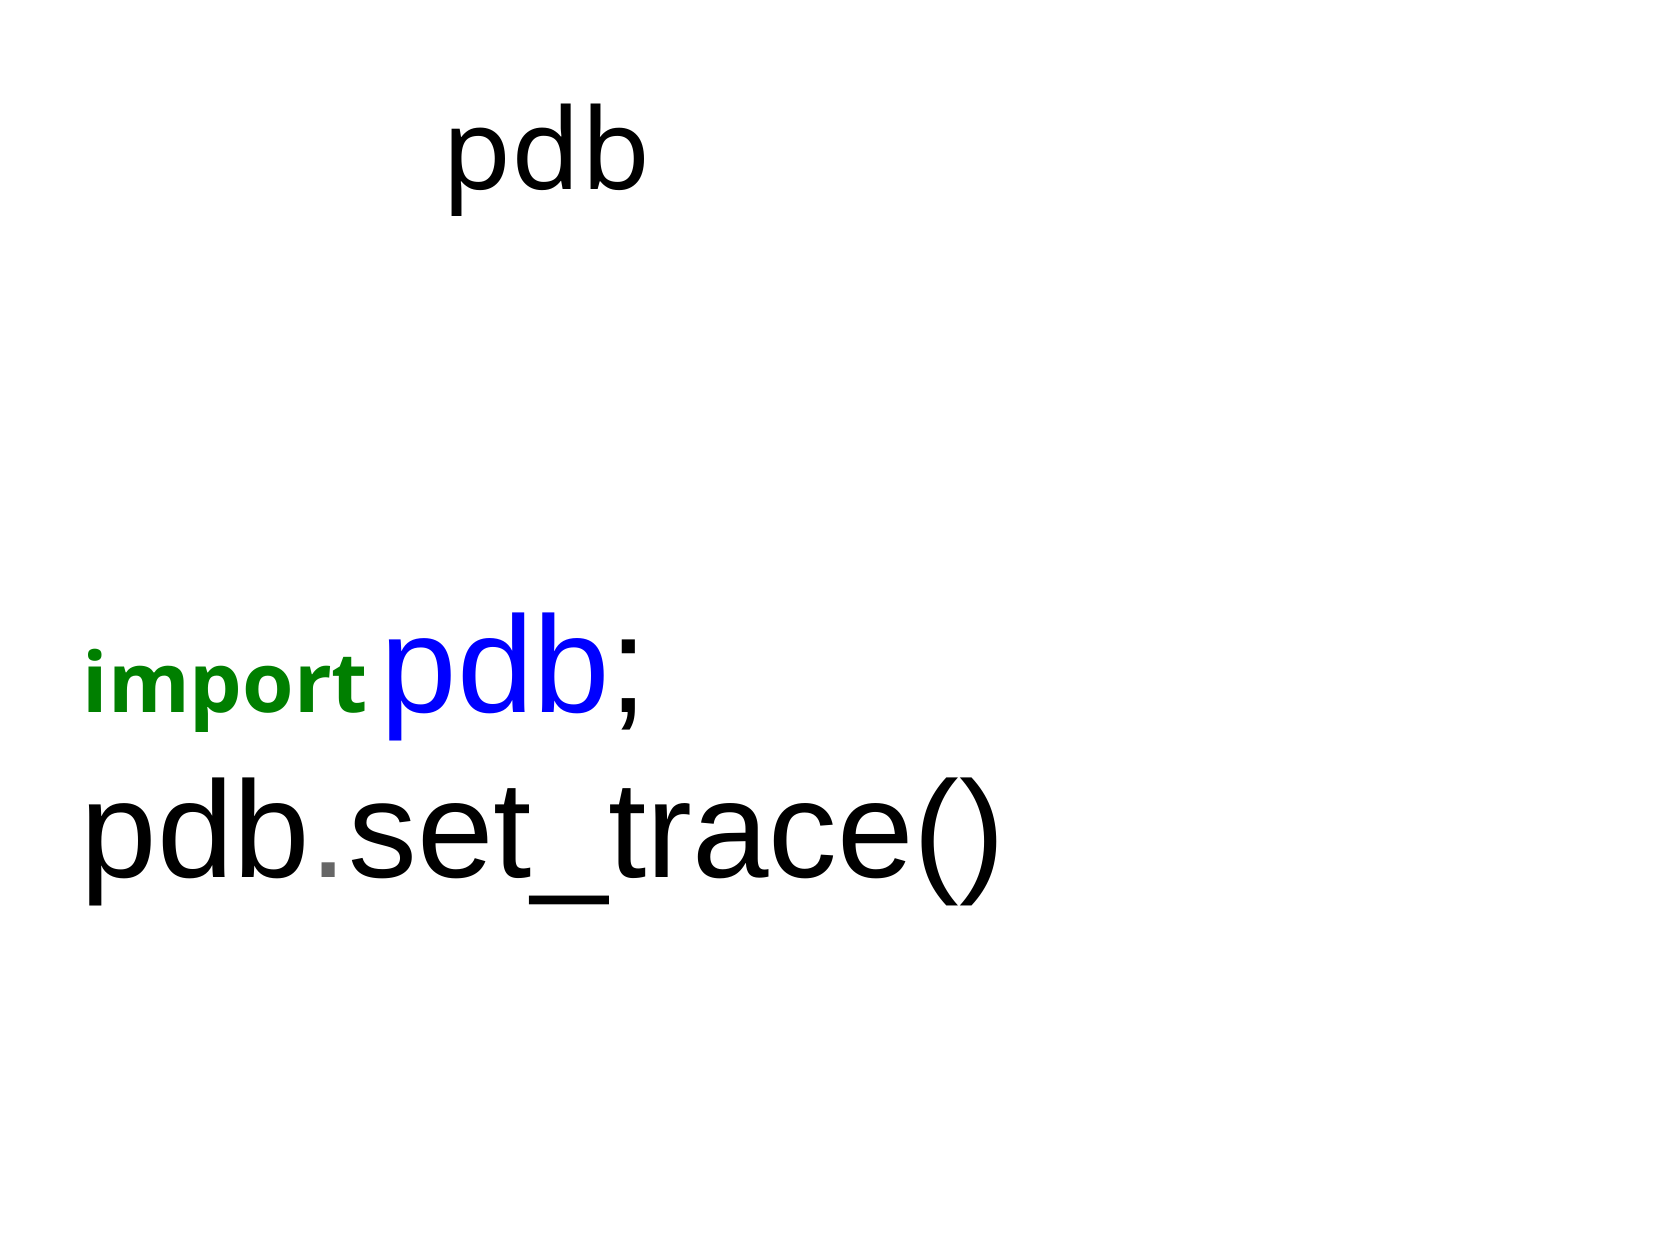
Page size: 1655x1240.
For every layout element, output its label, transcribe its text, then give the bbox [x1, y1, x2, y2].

text_box pdb [440, 77, 920, 209]
title import pdb; pdb.set_trace() [80, 574, 1293, 679]
